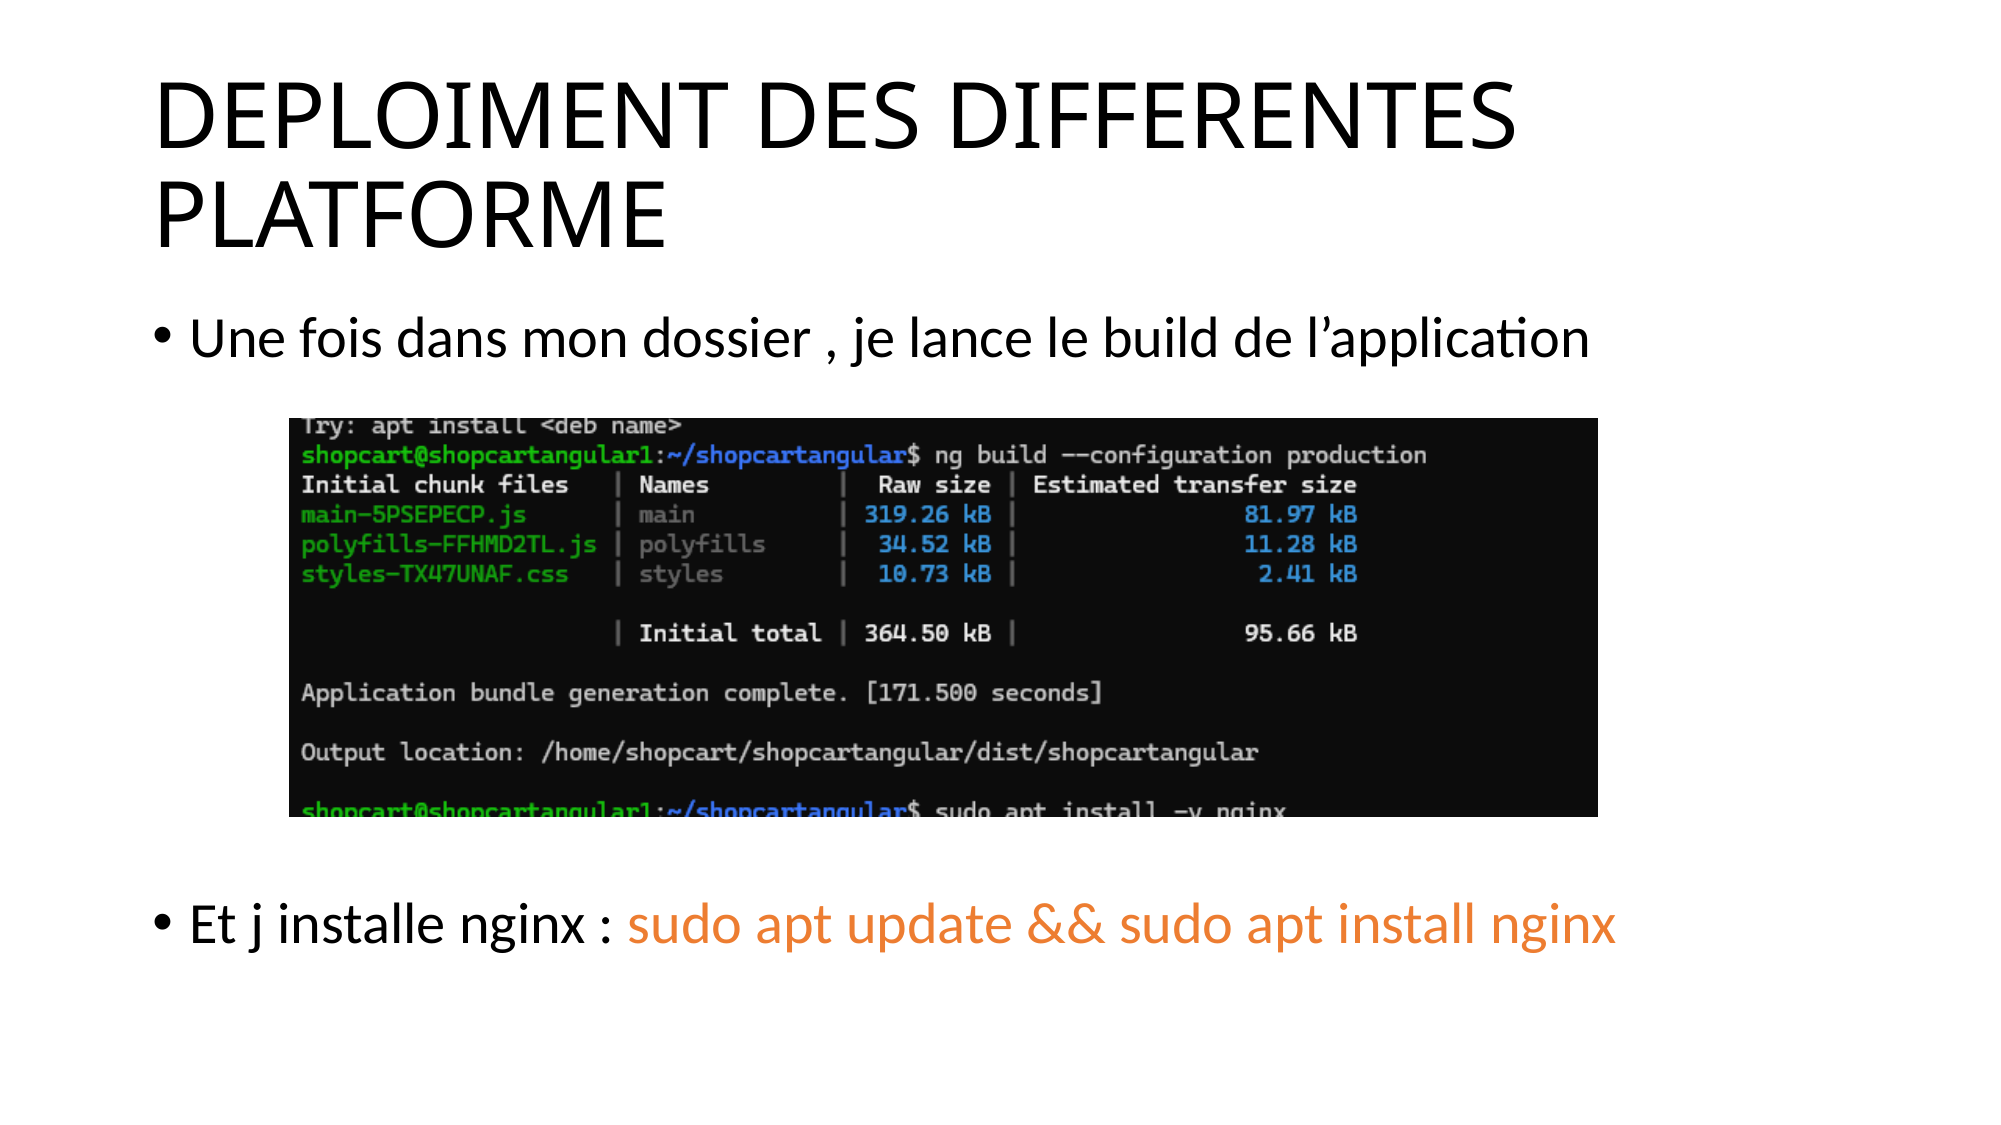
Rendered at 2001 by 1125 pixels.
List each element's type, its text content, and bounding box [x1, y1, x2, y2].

title DEPLOIMENT DES DIFFERENTES PLATFORME [137, 59, 1863, 278]
list Une fois dans mon dossier , je lance le build de l’application Et j installe nginx : sudo apt update && sudo apt install nginx [137, 299, 1863, 1014]
picture [289, 418, 1598, 817]
